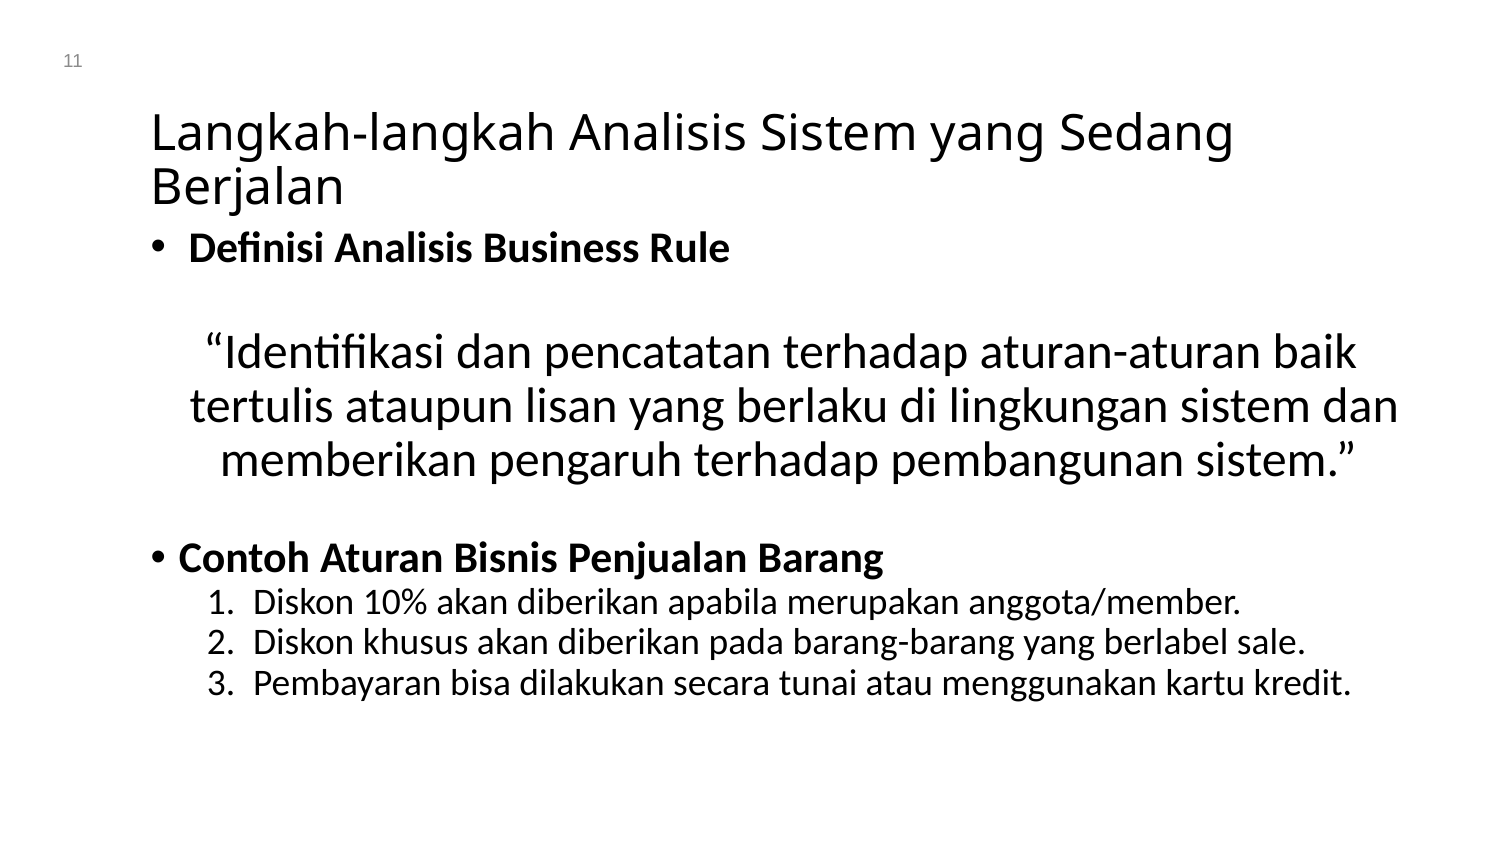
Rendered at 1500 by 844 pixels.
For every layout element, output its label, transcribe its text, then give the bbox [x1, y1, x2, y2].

text_box Langkah-langkah Analisis Sistem yang Sedang Berjalan [135, 99, 1314, 223]
list Definisi Analisis Business Rule “Identifikasi dan pencatatan terhadap aturan-aturan baik tertulis ataupun lisan yang berlaku di lingkungan sistem dan memberikan pengaruh terhadap pembangunan sistem.” Contoh Aturan Bisnis Penjualan Barang Diskon 10% akan diberikan apabila merupakan anggota/member. Diskon khusus akan diberikan pada barang-barang yang berlabel sale. Pembayaran bisa dilakukan secara tunai atau menggunakan kartu kredit. [135, 209, 1425, 808]
slide_number 11 [0, 0, 98, 121]
